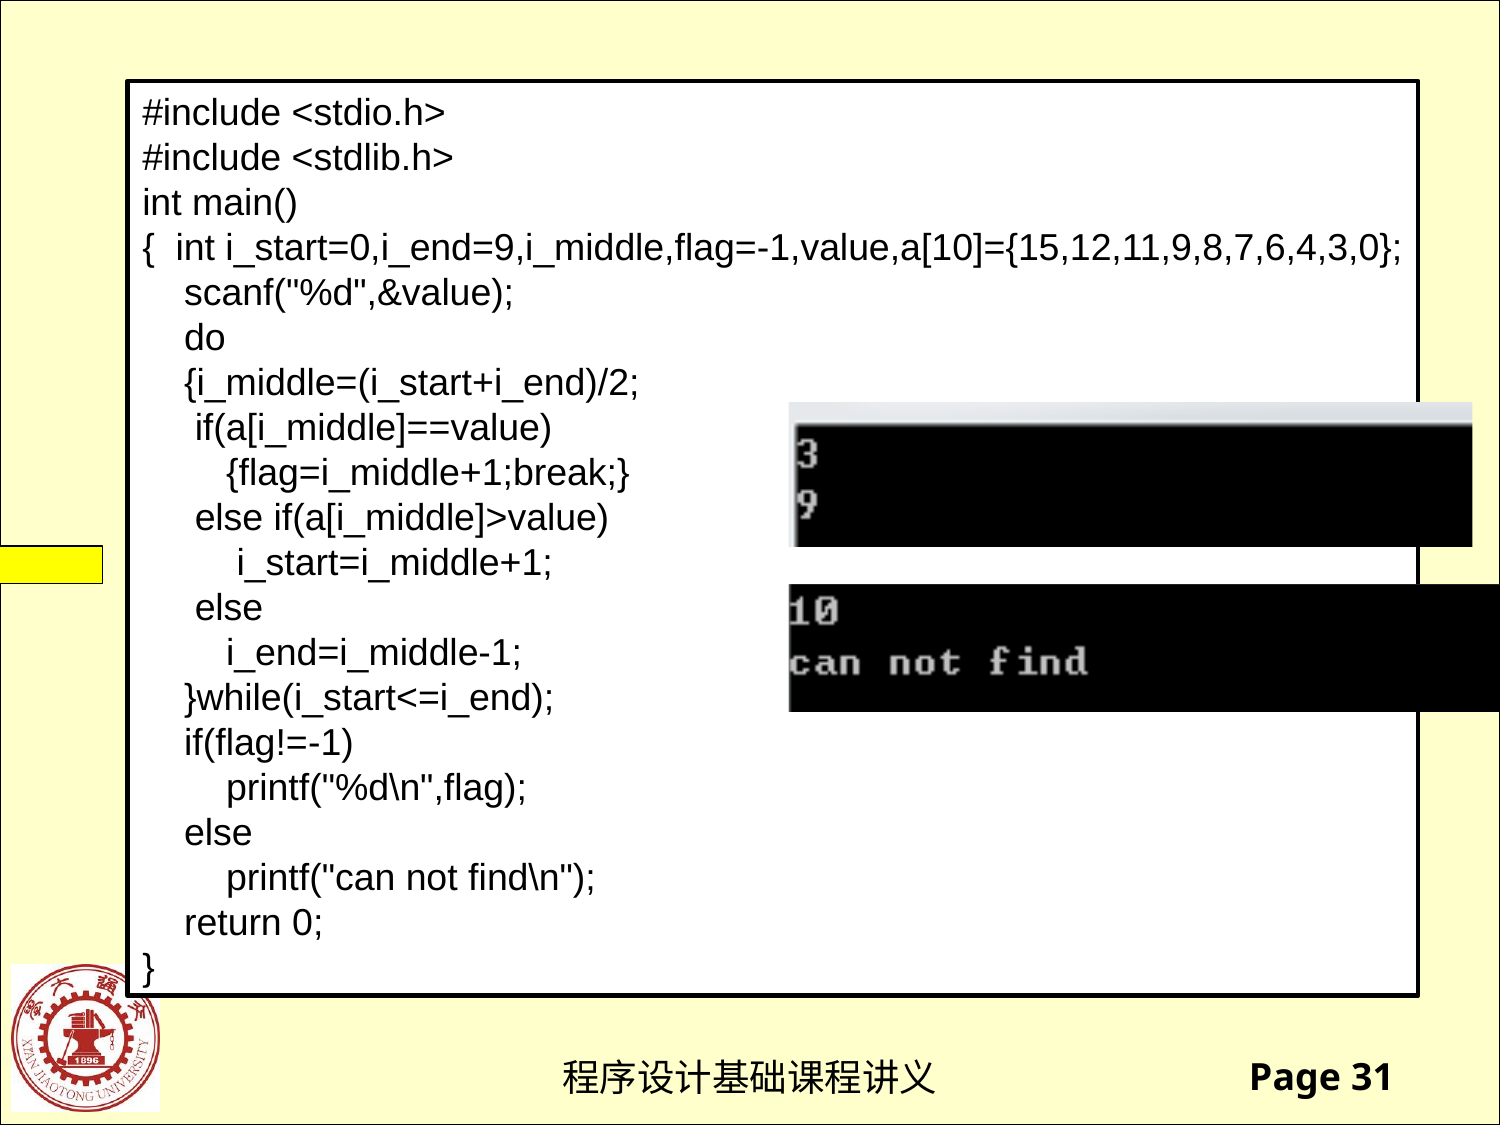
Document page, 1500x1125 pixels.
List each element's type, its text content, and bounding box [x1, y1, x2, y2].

picture [788, 402, 1473, 547]
picture [11, 964, 160, 1112]
text_box #include <stdio.h> #include <stdlib.h> int main() { int i_start=0,i_end=9,i_middle,flag=-1,value,a[10]={15,12,11,9,8,7,6,4,3,0}; scanf("%d",&value); do {i_middle=(i_start+i_end)/2; if(a[i_middle]==value) {flag=i_middle+1;break;} else if(a[i_middle]>value) i_start=i_middle+1; else i_end=i_middle-1; }while(i_start<=i_end); if(flag!=-1) printf("%d\n",flag); else printf("can not find\n"); return 0; } [127, 80, 1418, 996]
text_box [0, 546, 103, 584]
picture [788, 584, 1500, 713]
